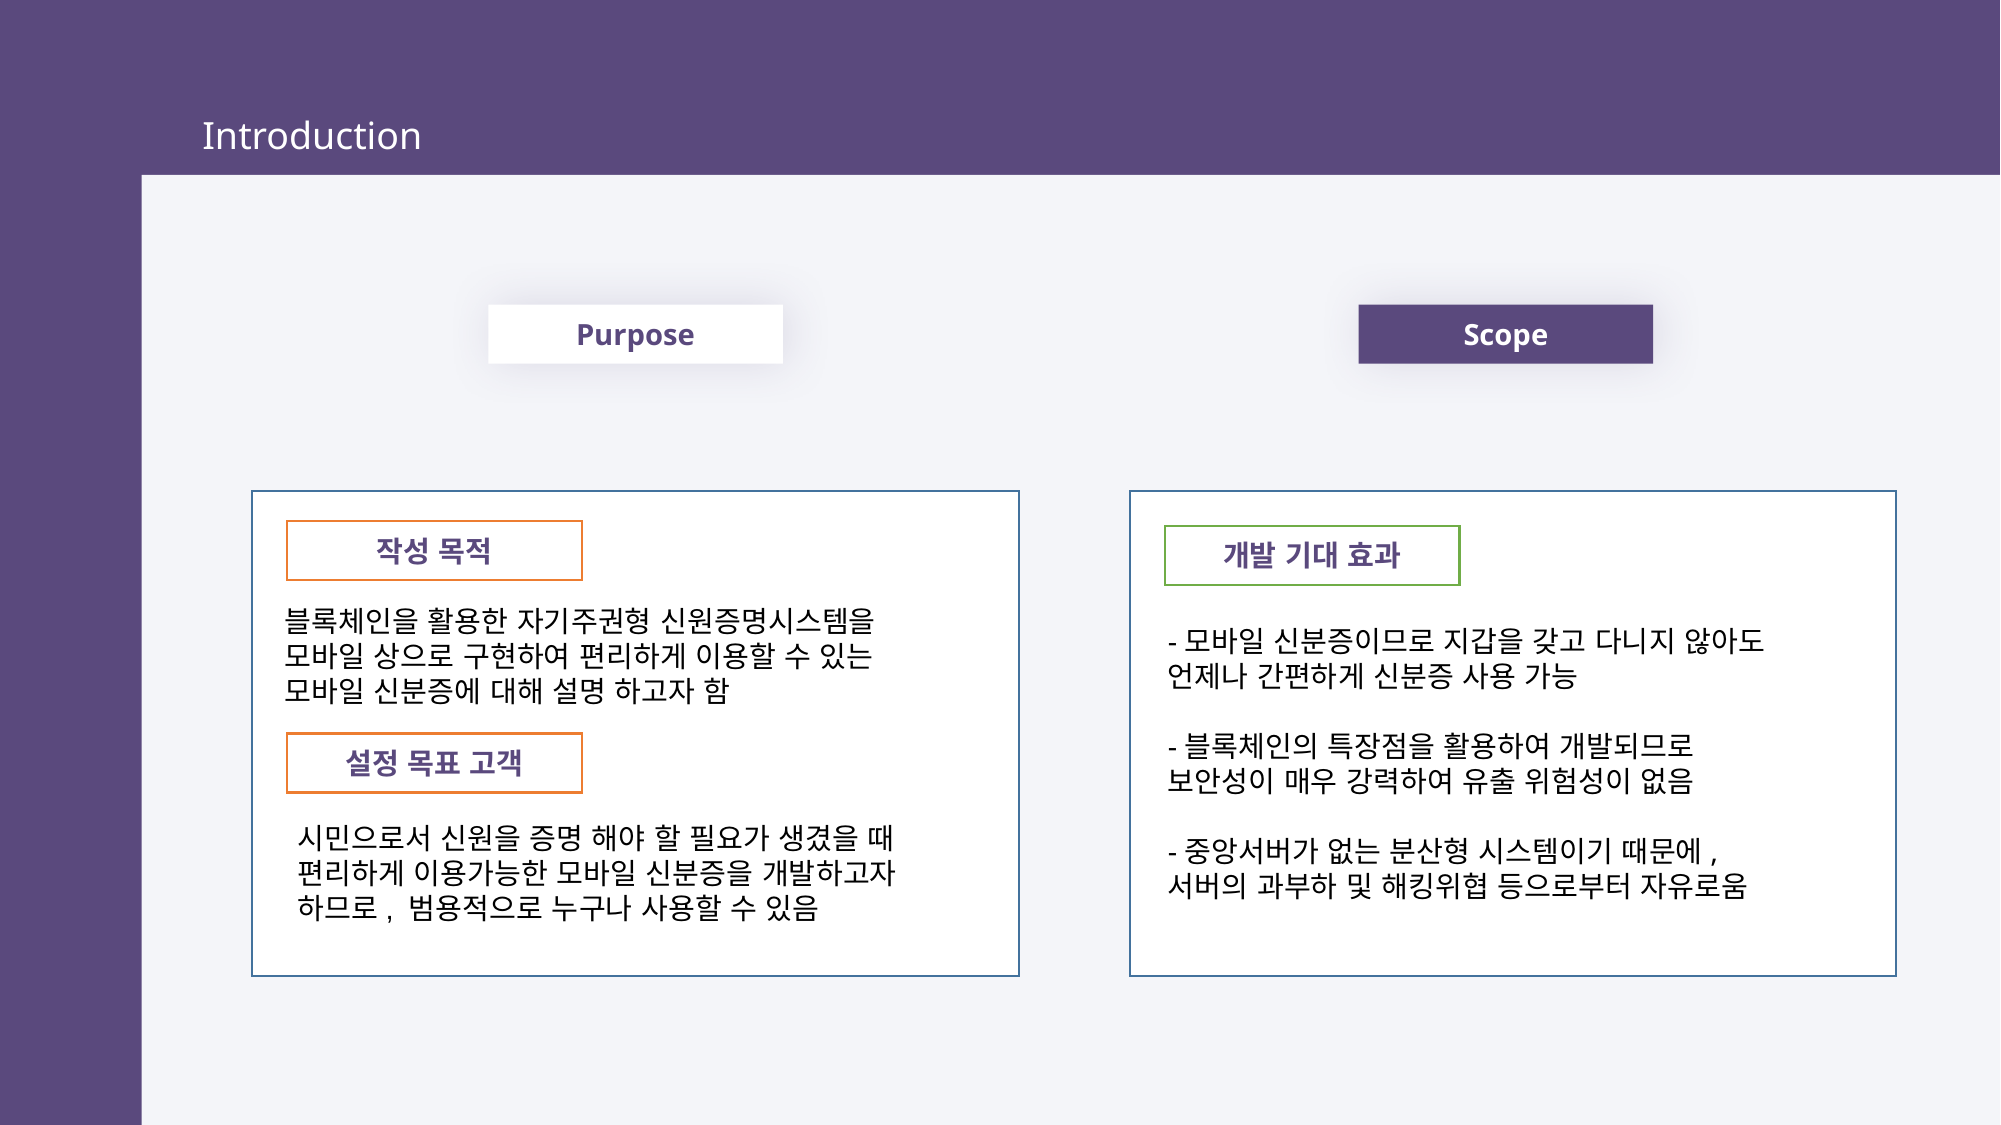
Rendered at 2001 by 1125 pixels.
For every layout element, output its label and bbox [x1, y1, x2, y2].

text_box [141, 72, 2000, 1125]
